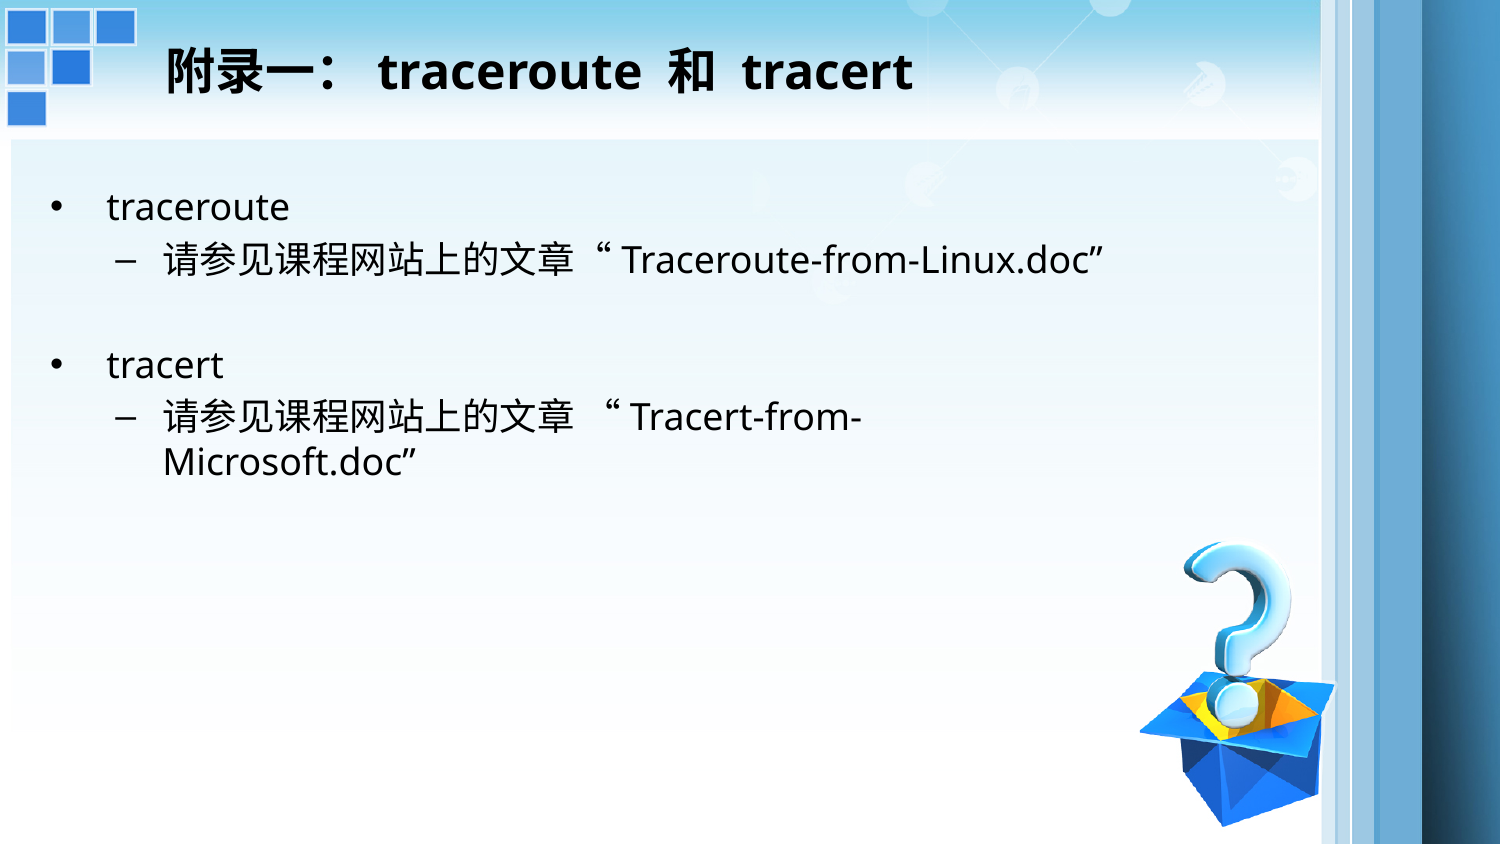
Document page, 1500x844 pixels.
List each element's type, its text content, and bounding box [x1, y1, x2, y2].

picture [0, 0, 1500, 844]
title 附录一：traceroute 和 tracert [150, 31, 950, 108]
list traceroute 请参见课程网站上的文章“Traceroute-from-Linux.doc” tracert 请参见课程网站上的文章 “Tracert-from-Microsoft.doc” [35, 175, 1125, 754]
